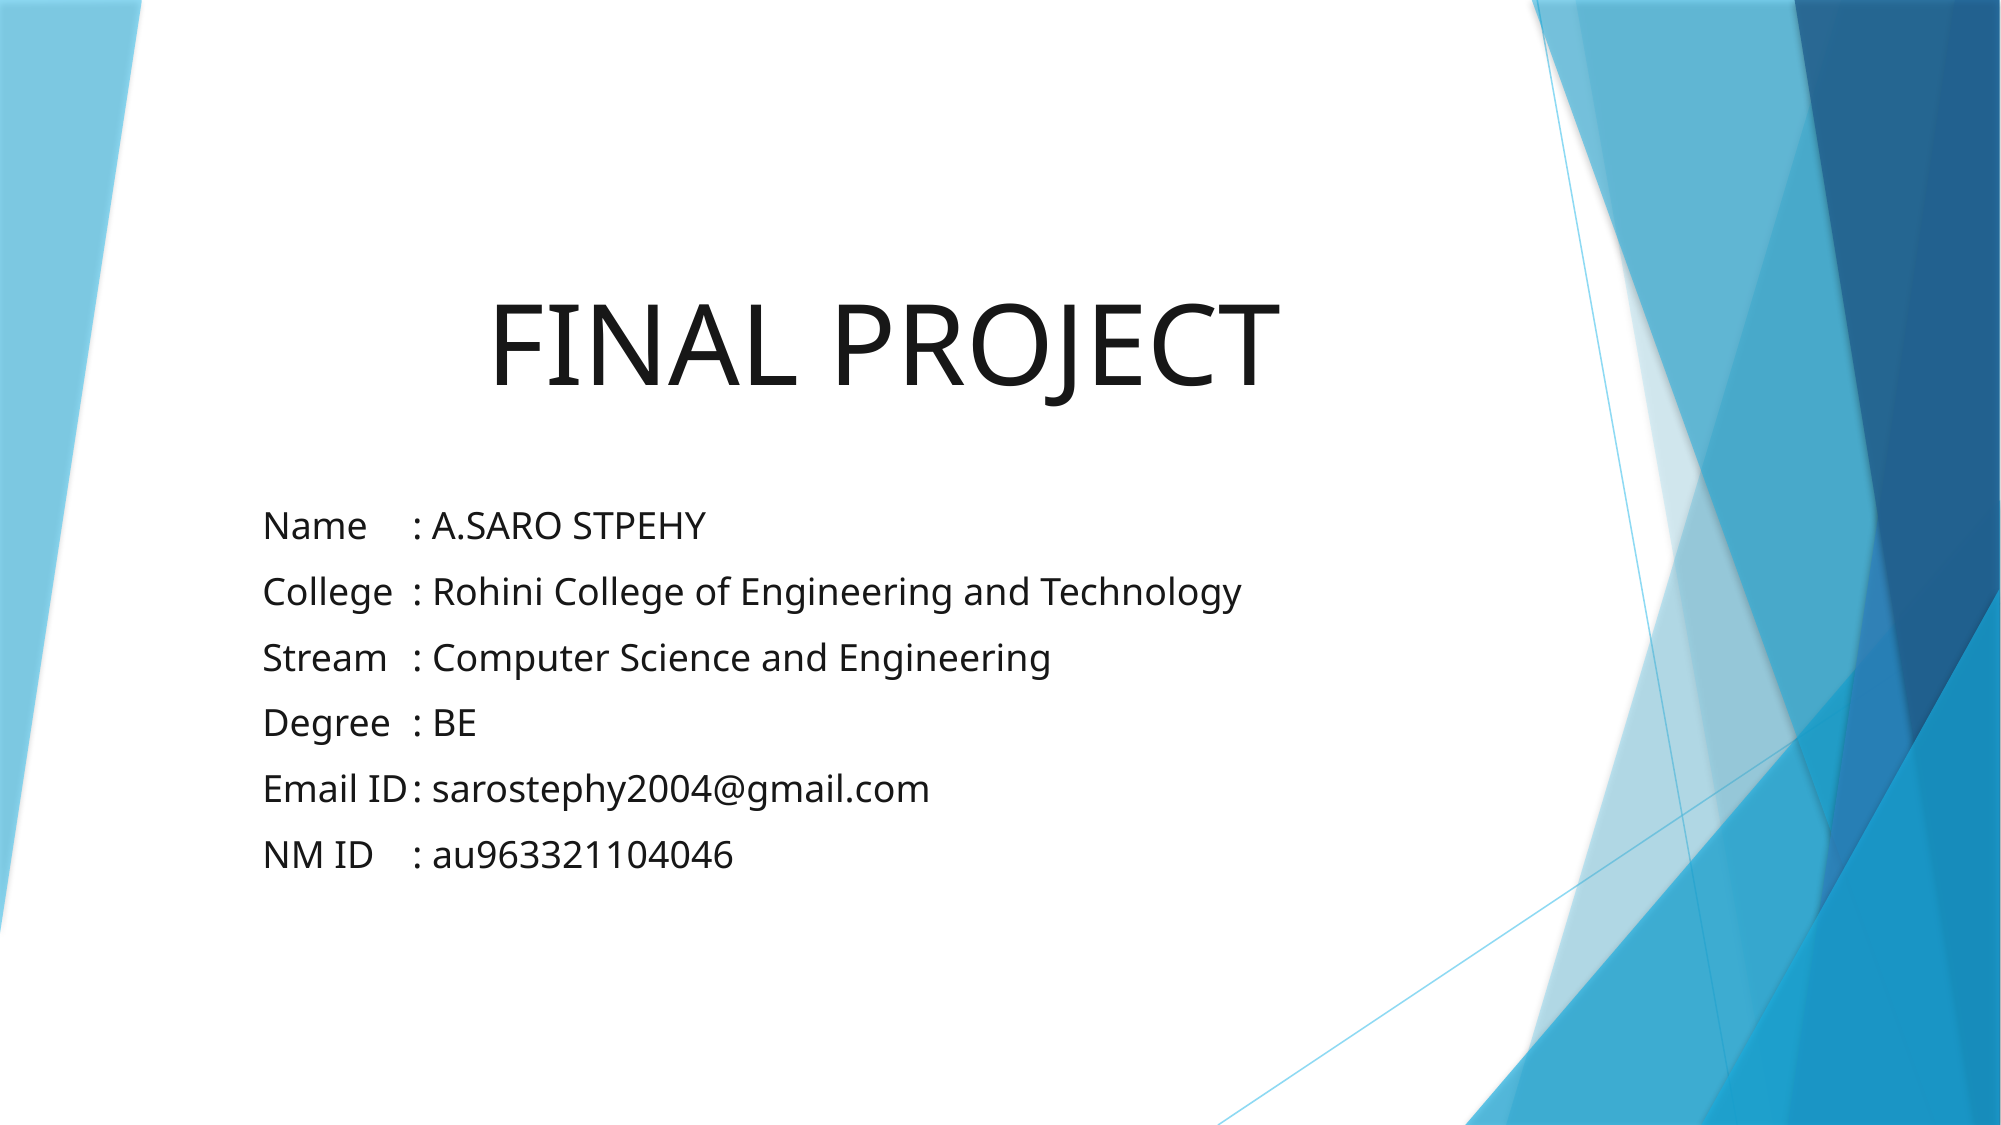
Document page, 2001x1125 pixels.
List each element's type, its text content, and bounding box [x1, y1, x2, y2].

title FINAL PROJECT [247, 145, 1522, 416]
subtitle Name : A.SARO STPEHY College : Rohini College of Engineering and Technology Stream : Computer Science and Engineering Degree : BE Email ID : sarostephy2004@gmail.com NM ID : au963321104046 [247, 494, 1522, 926]
